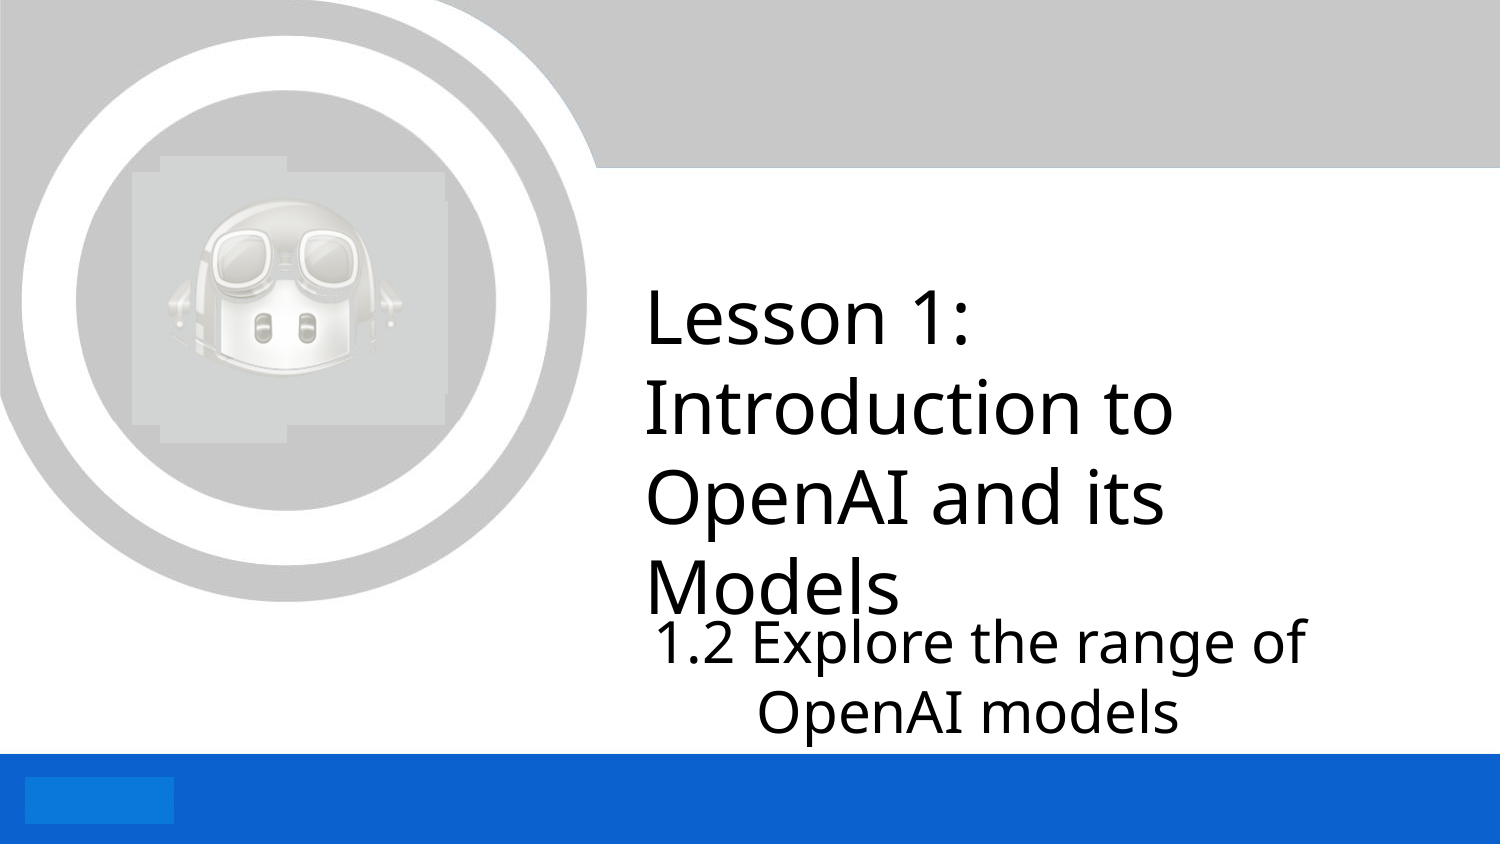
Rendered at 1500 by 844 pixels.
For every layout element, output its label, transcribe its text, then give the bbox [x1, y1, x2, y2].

title Lesson 1: Introduction to OpenAI and its Models [629, 262, 1446, 443]
subtitle 1.2 Explore the range of OpenAI models [629, 597, 1473, 787]
picture [0, 0, 1500, 844]
